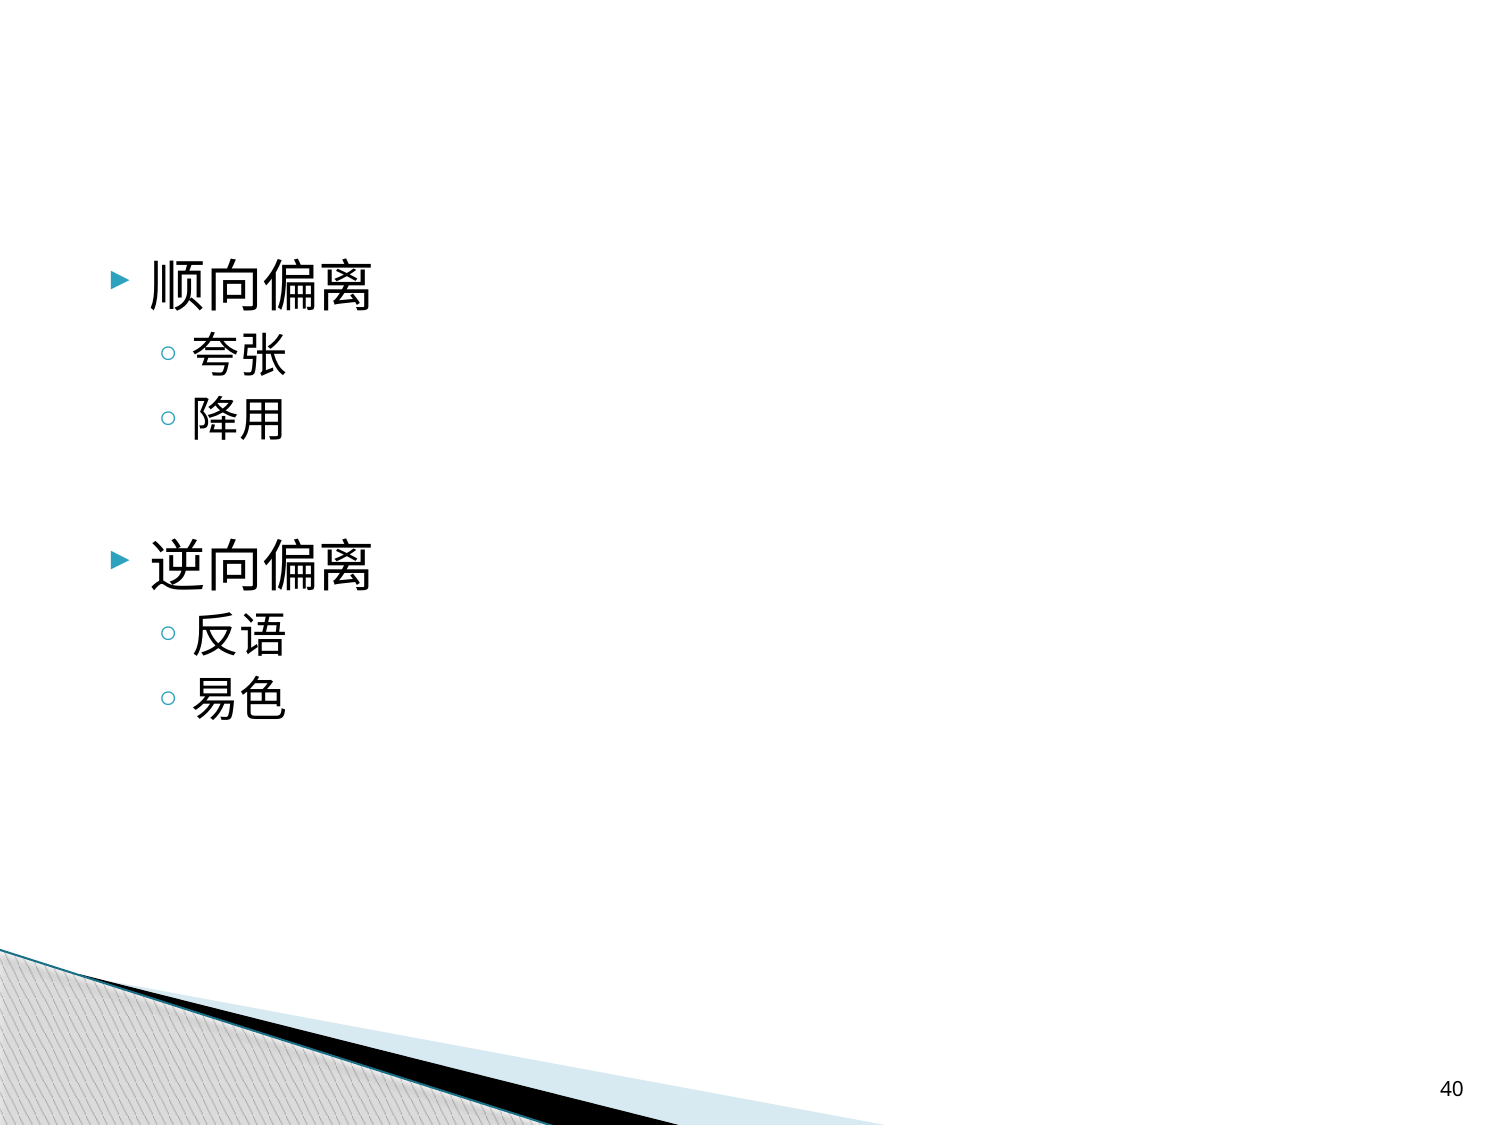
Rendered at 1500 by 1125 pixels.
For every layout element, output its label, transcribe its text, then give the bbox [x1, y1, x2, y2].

slide_number 40 [1418, 1051, 1479, 1112]
list 顺向偏离 夸张 降用 逆向偏离 反语 易色 [75, 243, 1425, 986]
